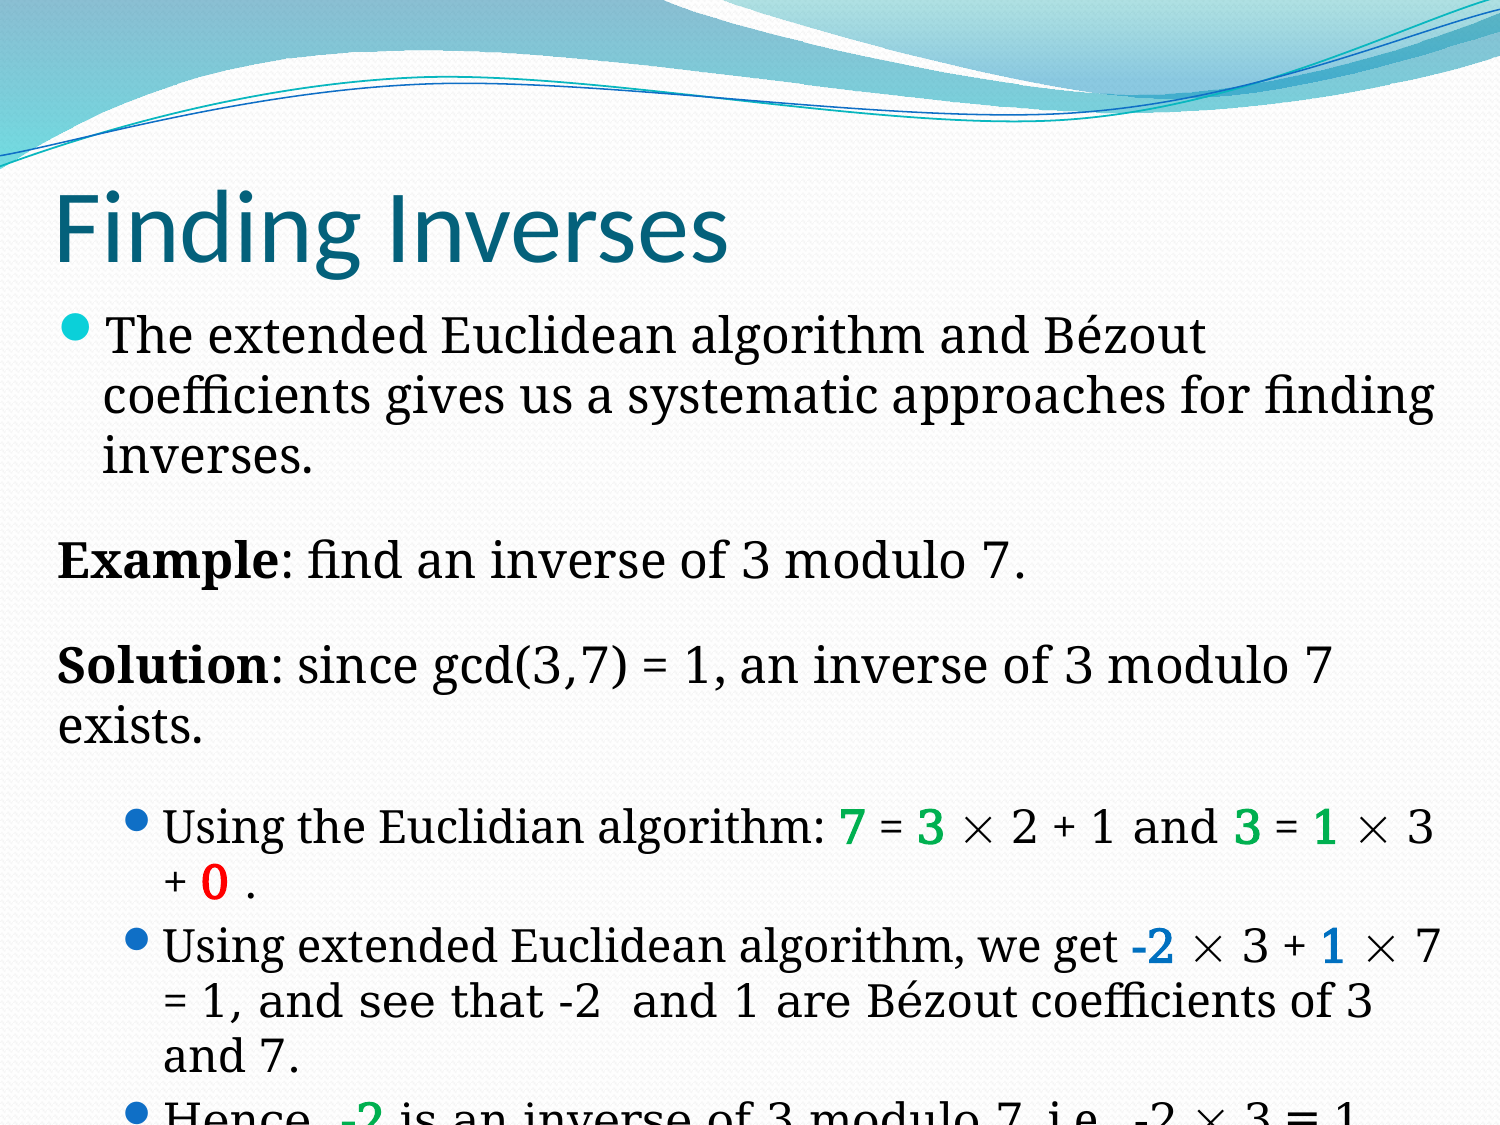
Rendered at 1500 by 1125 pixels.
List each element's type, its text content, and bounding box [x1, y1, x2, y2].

title Finding Inverses [53, 95, 1404, 284]
list The extended Euclidean algorithm and Bézout coefficients gives us a systematic approaches for finding inverses. Example: find an inverse of 3 modulo 7. Solution: since gcd(3,7) = 1, an inverse of 3 modulo 7 exists. Using the Euclidian algorithm: 7 = 3  2 + 1 and 3 = 1  3 + 0 . Using extended Euclidean algorithm, we get -2  3 + 1  7 = 1, and see that -2 and 1 are Bézout coefficients of 3 and 7. Hence, -2 is an inverse of 3 modulo 7, i.e., -2  3 ≡ 1 (mod 7). Every integer congruent to -2 modulo 7 is an inverse of 3 (mod 7). That is, -2+7=5, -2-7=-9, -2+27=12, -2-27= -16, etc. [42, 296, 1481, 1079]
